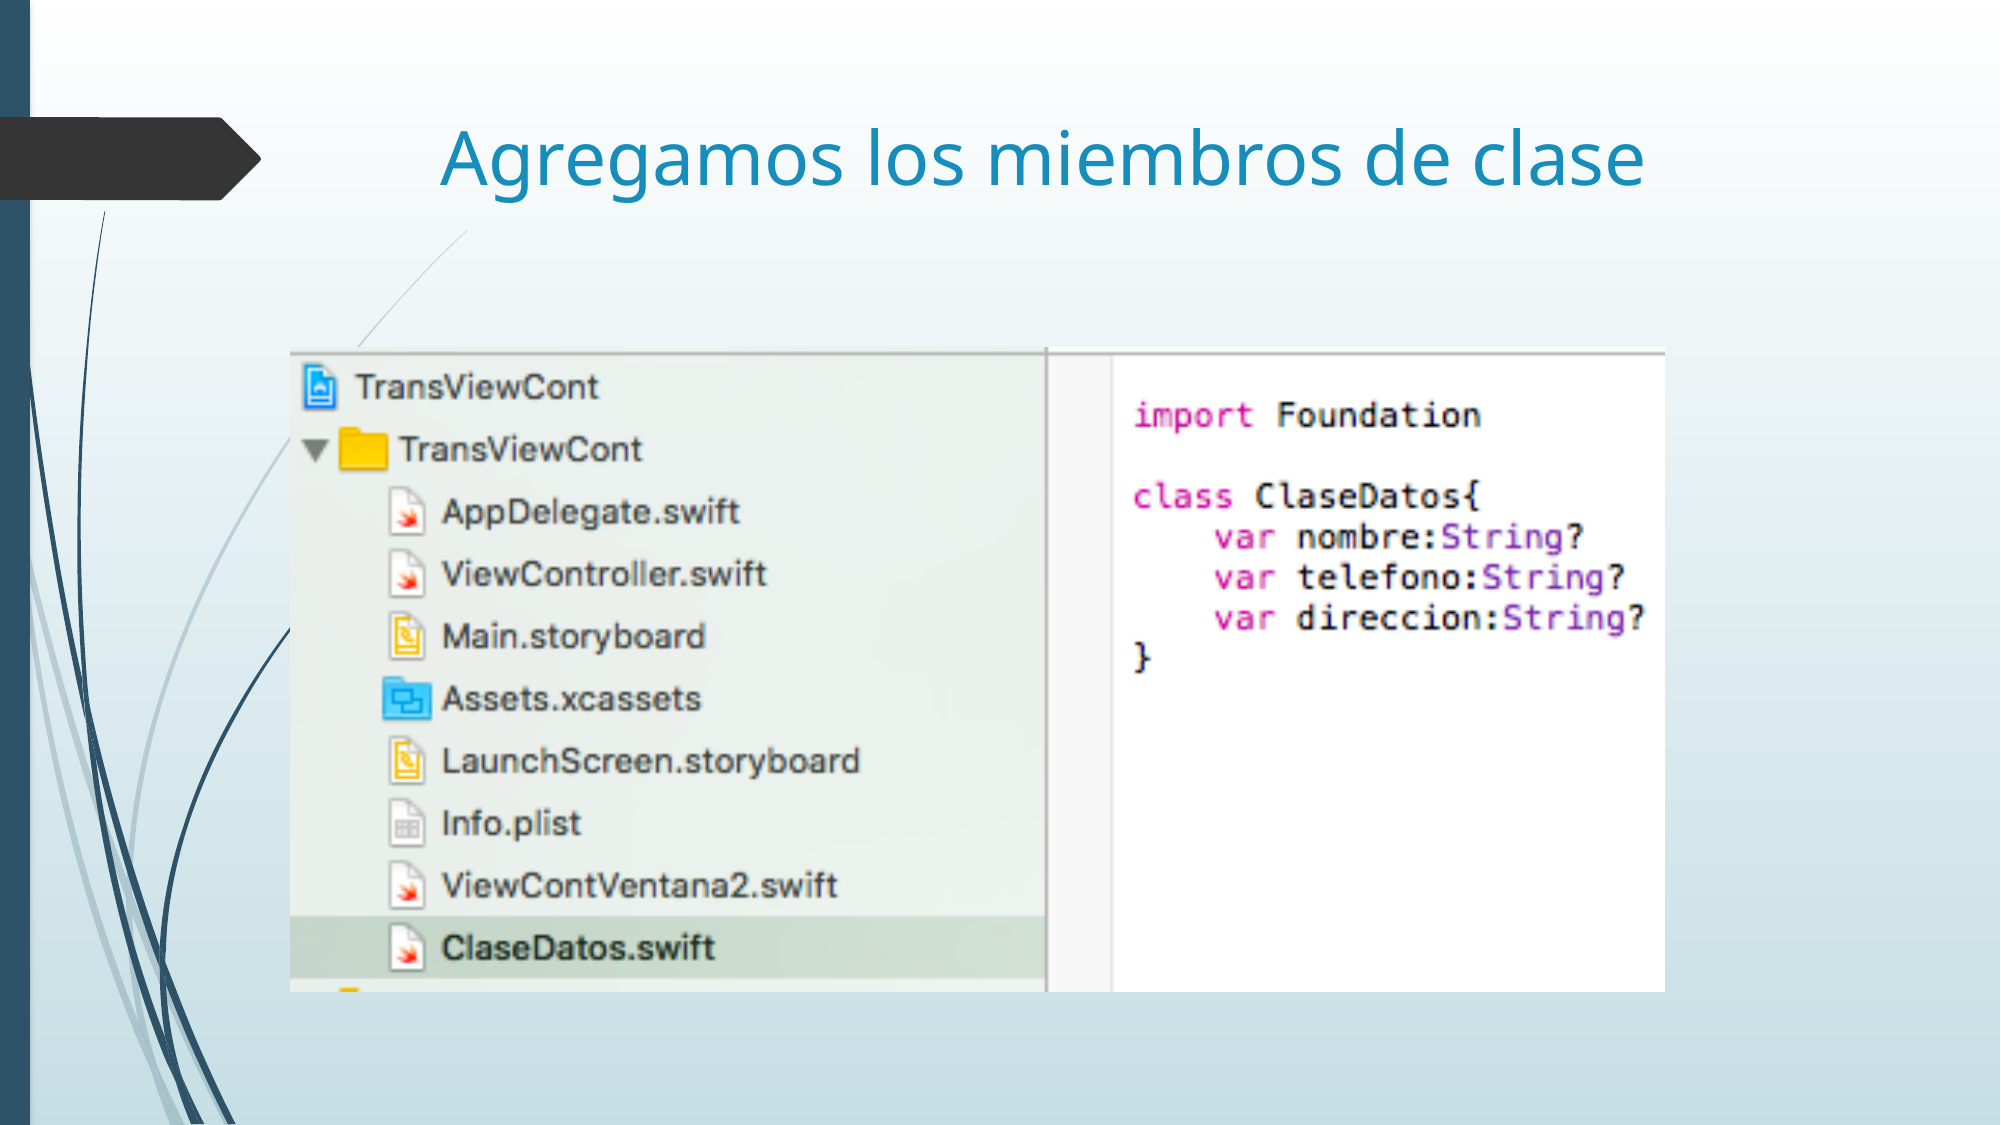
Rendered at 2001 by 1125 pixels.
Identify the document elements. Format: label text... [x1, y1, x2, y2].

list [289, 347, 1665, 992]
title Agregamos los miembros de clase [425, 102, 1888, 313]
